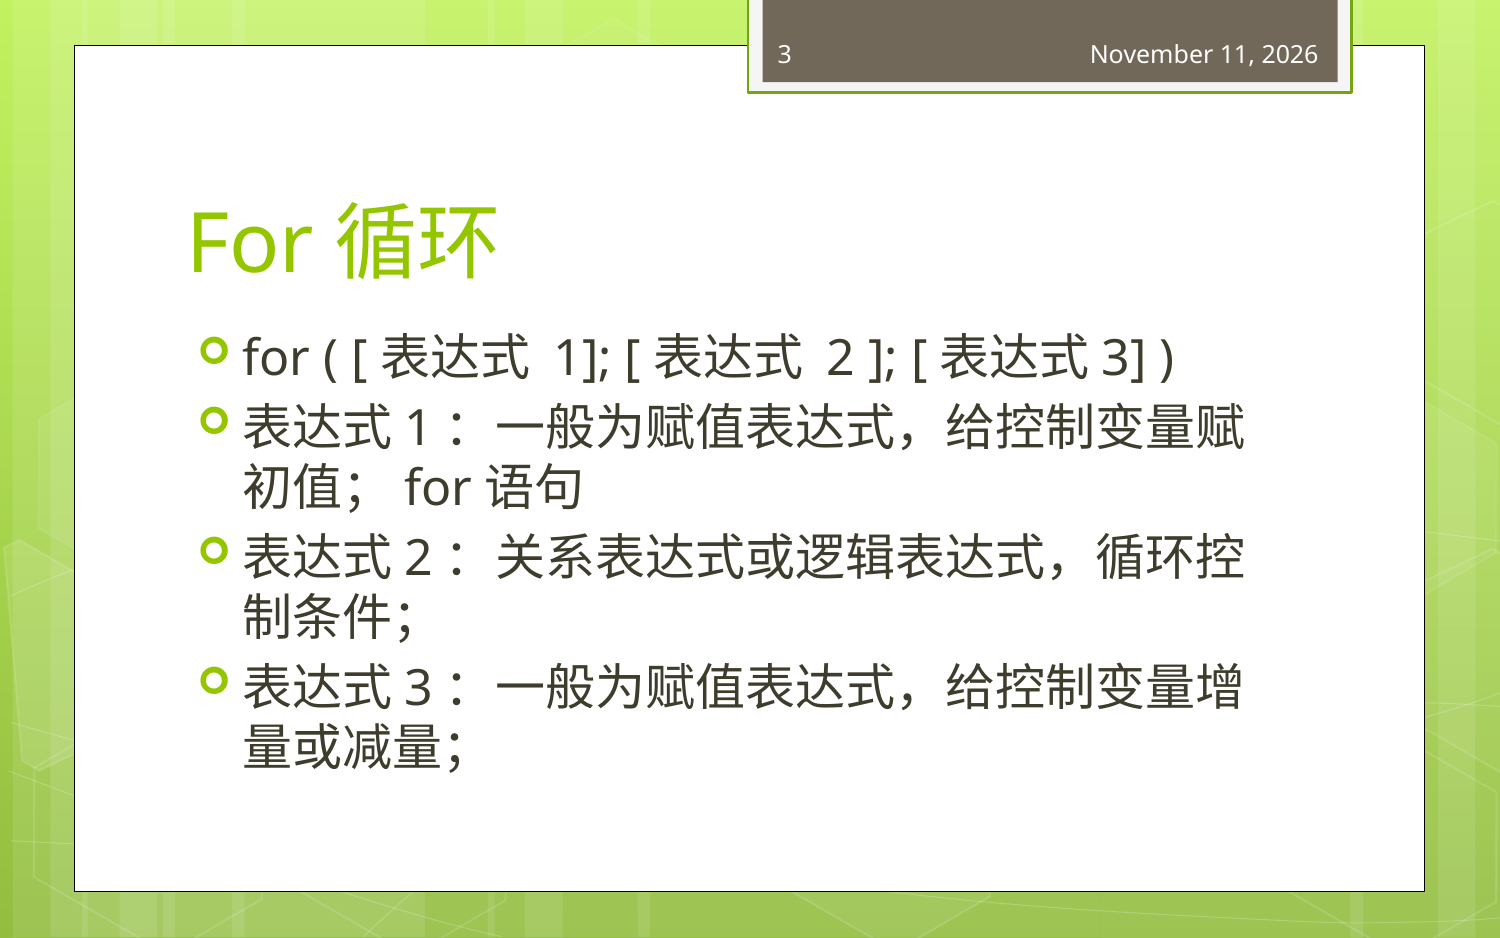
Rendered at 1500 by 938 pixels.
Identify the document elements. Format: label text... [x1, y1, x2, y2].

slide_number 3 [762, 30, 982, 81]
title For循环 [171, 140, 1324, 297]
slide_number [983, 30, 1334, 81]
list for ( [表达式 1]; [表达式 2 ]; [表达式3] ) 表达式1：一般为赋值表达式，给控制变量赋初值；for语句 表达式2：关系表达式或逻辑表达式，循环控制条件； 表达式3：一般为赋值表达式，给控制变量增量或减量； [171, 317, 1283, 798]
